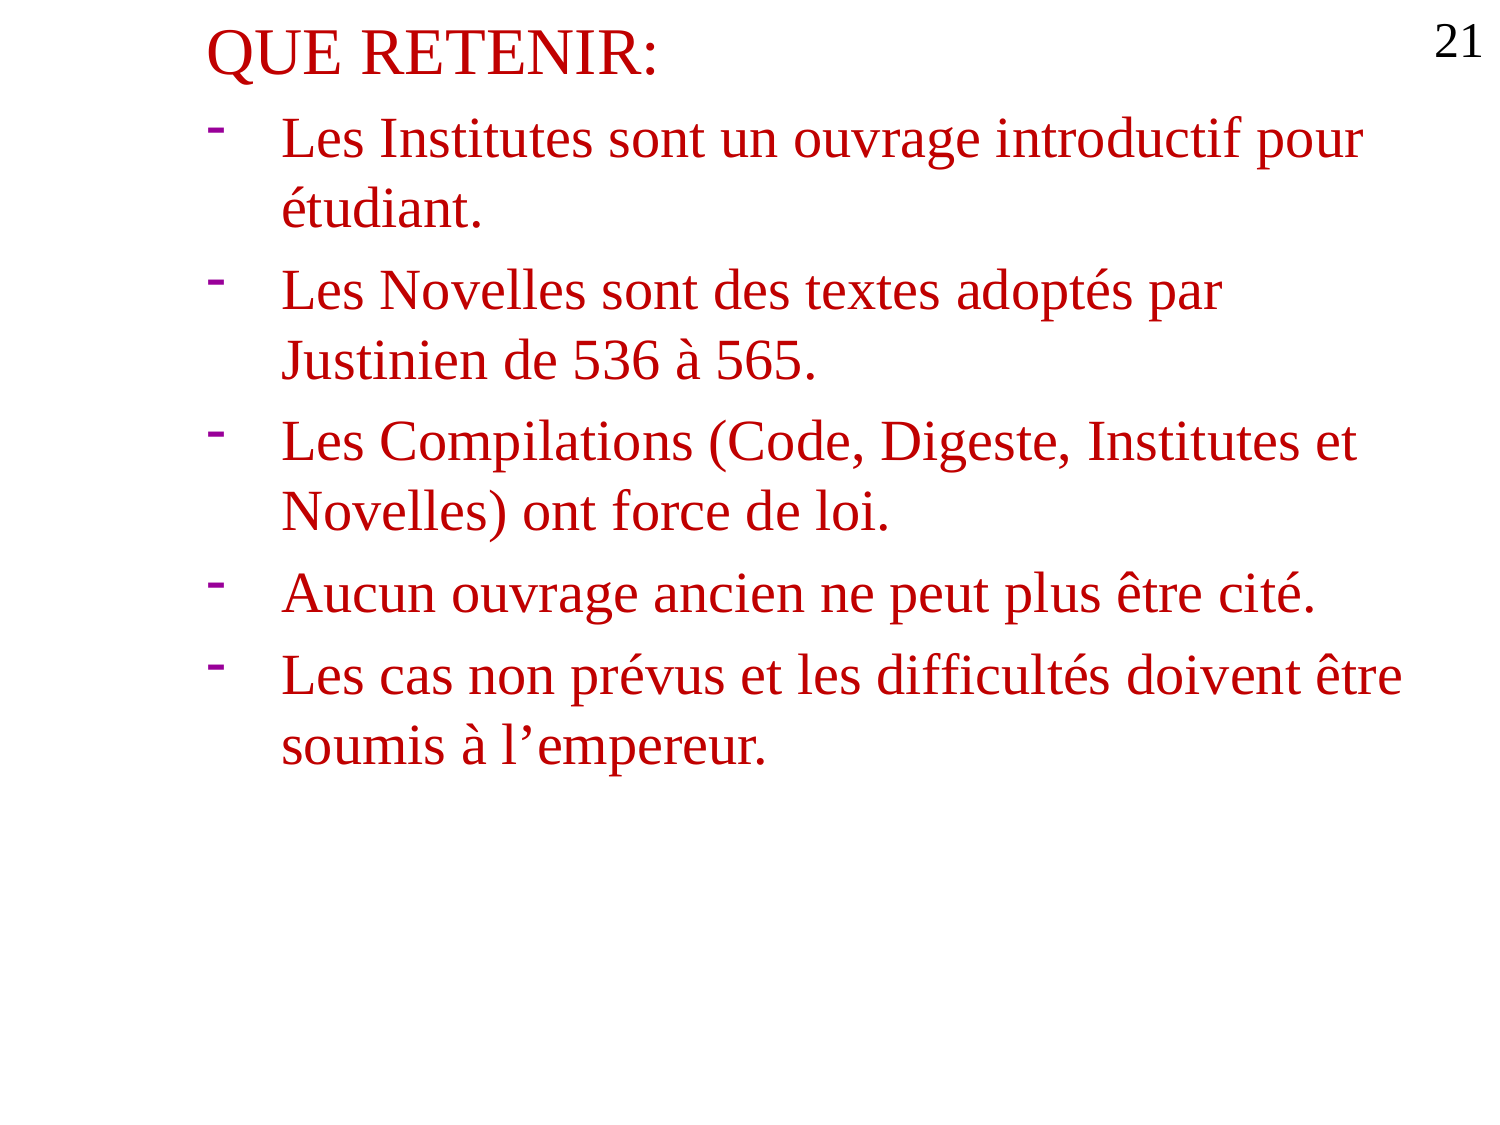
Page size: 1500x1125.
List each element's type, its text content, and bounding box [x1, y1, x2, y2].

slide_number 21 [1435, 0, 1500, 63]
list QUE RETENIR: Les Institutes sont un ouvrage introductif pour étudiant. Les Novelles sont des textes adoptés par Justinien de 536 à 565. Les Compilations (Code, Digeste, Institutes et Novelles) ont force de loi. Aucun ouvrage ancien ne peut plus être cité. Les cas non prévus et les difficultés doivent être soumis à l’empereur. [41, 0, 1435, 1125]
